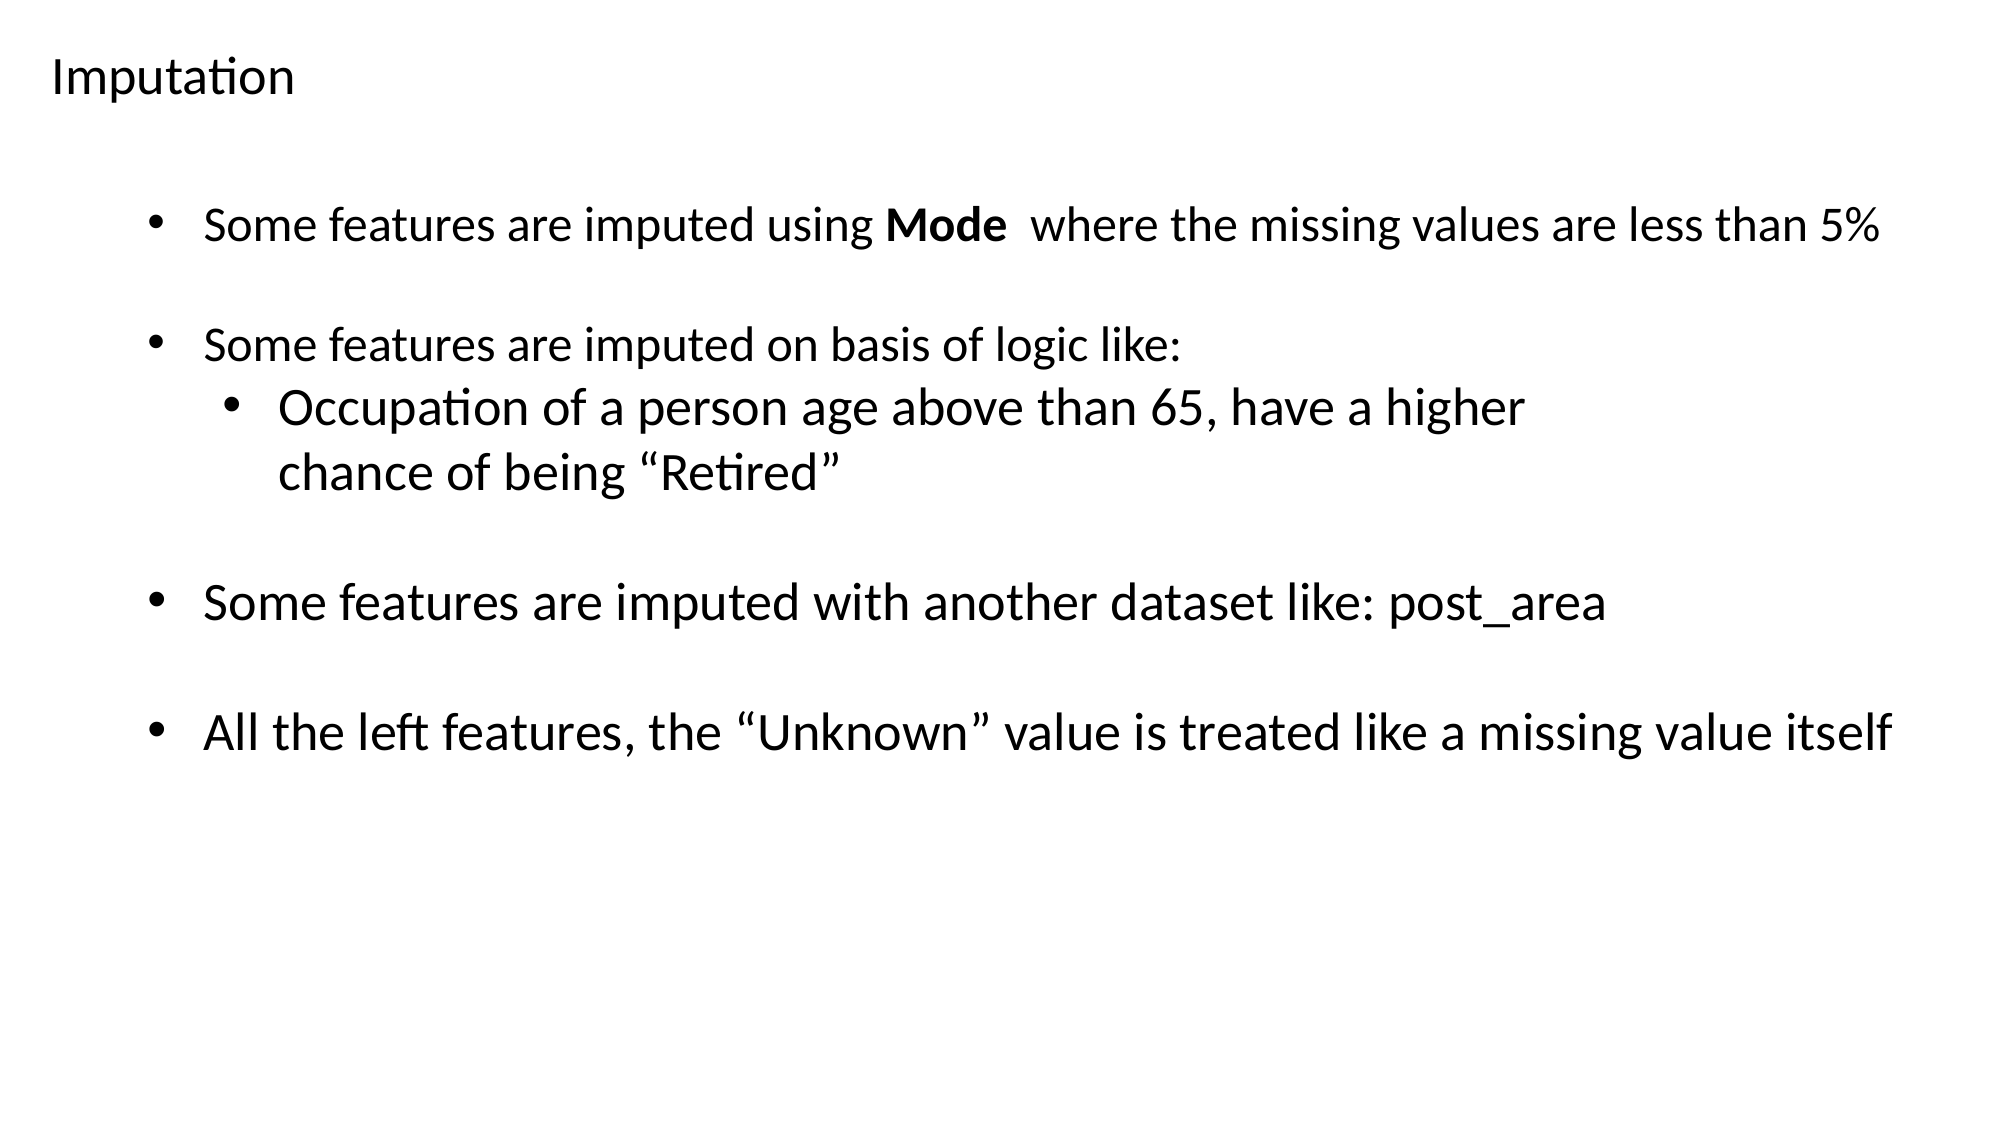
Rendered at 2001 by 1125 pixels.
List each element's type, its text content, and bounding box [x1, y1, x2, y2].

text_box Some features are imputed using Mode where the missing values are less than 5% Some features are imputed on basis of logic like: Occupation of a person age above than 65, have a higher chance of being “Retired” Some features are imputed with another dataset like: post_area All the left features, the “Unknown” value is treated like a missing value itself [132, 184, 1912, 769]
text_box Imputation [36, 32, 311, 113]
